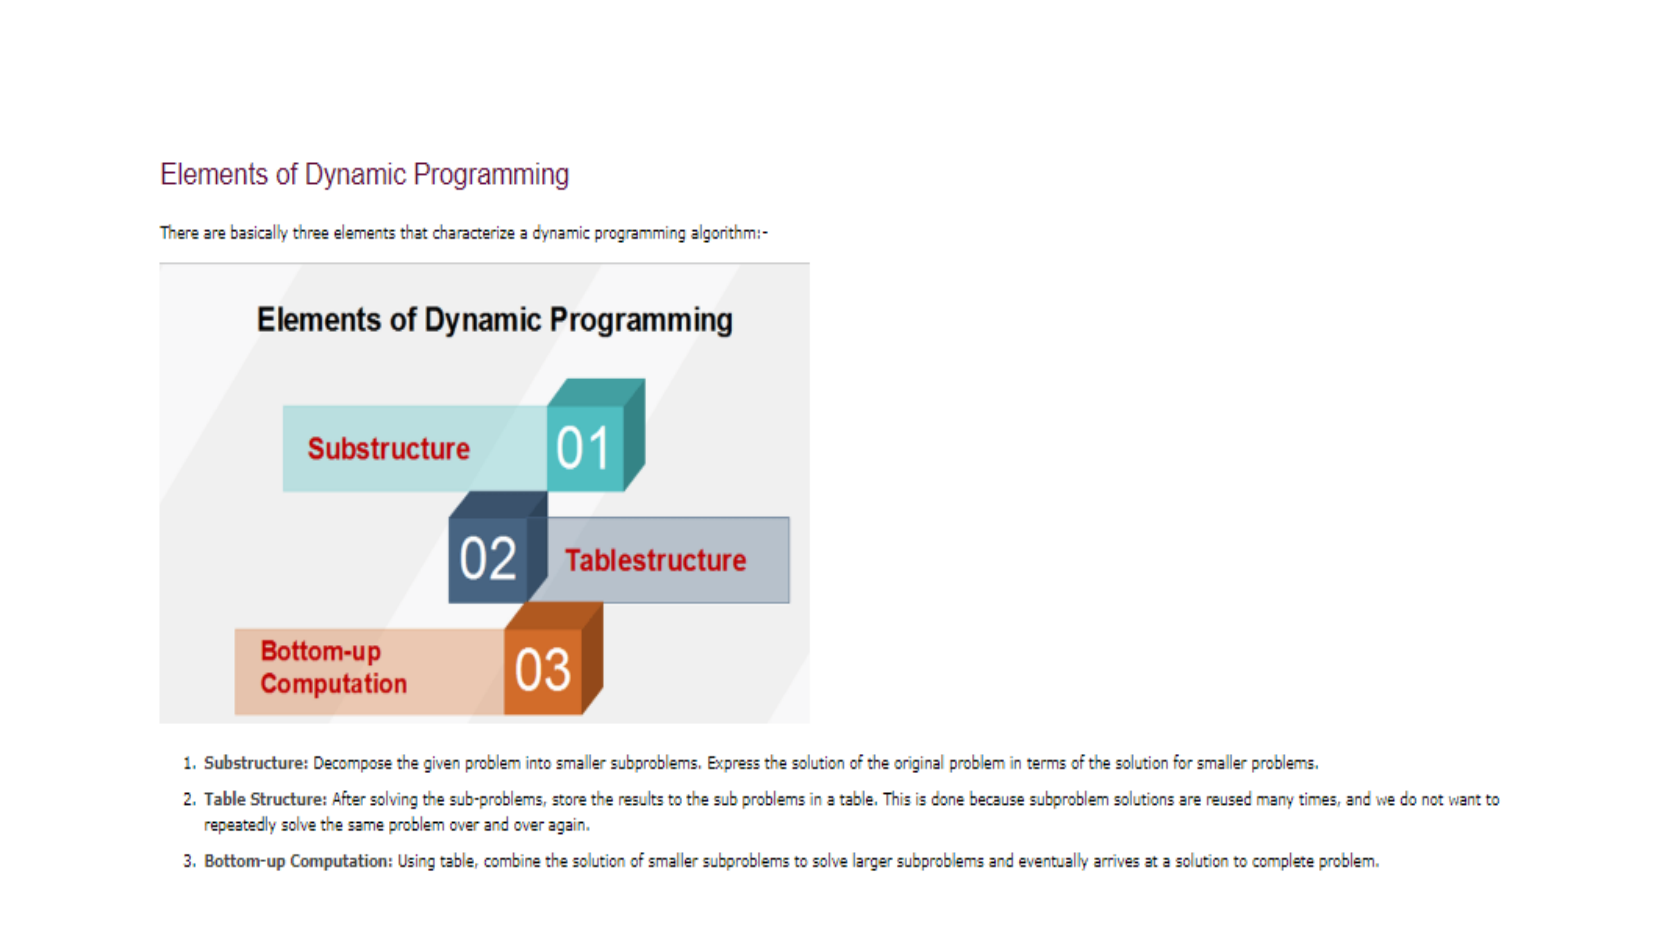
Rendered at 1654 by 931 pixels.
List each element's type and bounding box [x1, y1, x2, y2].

picture [141, 142, 1513, 891]
